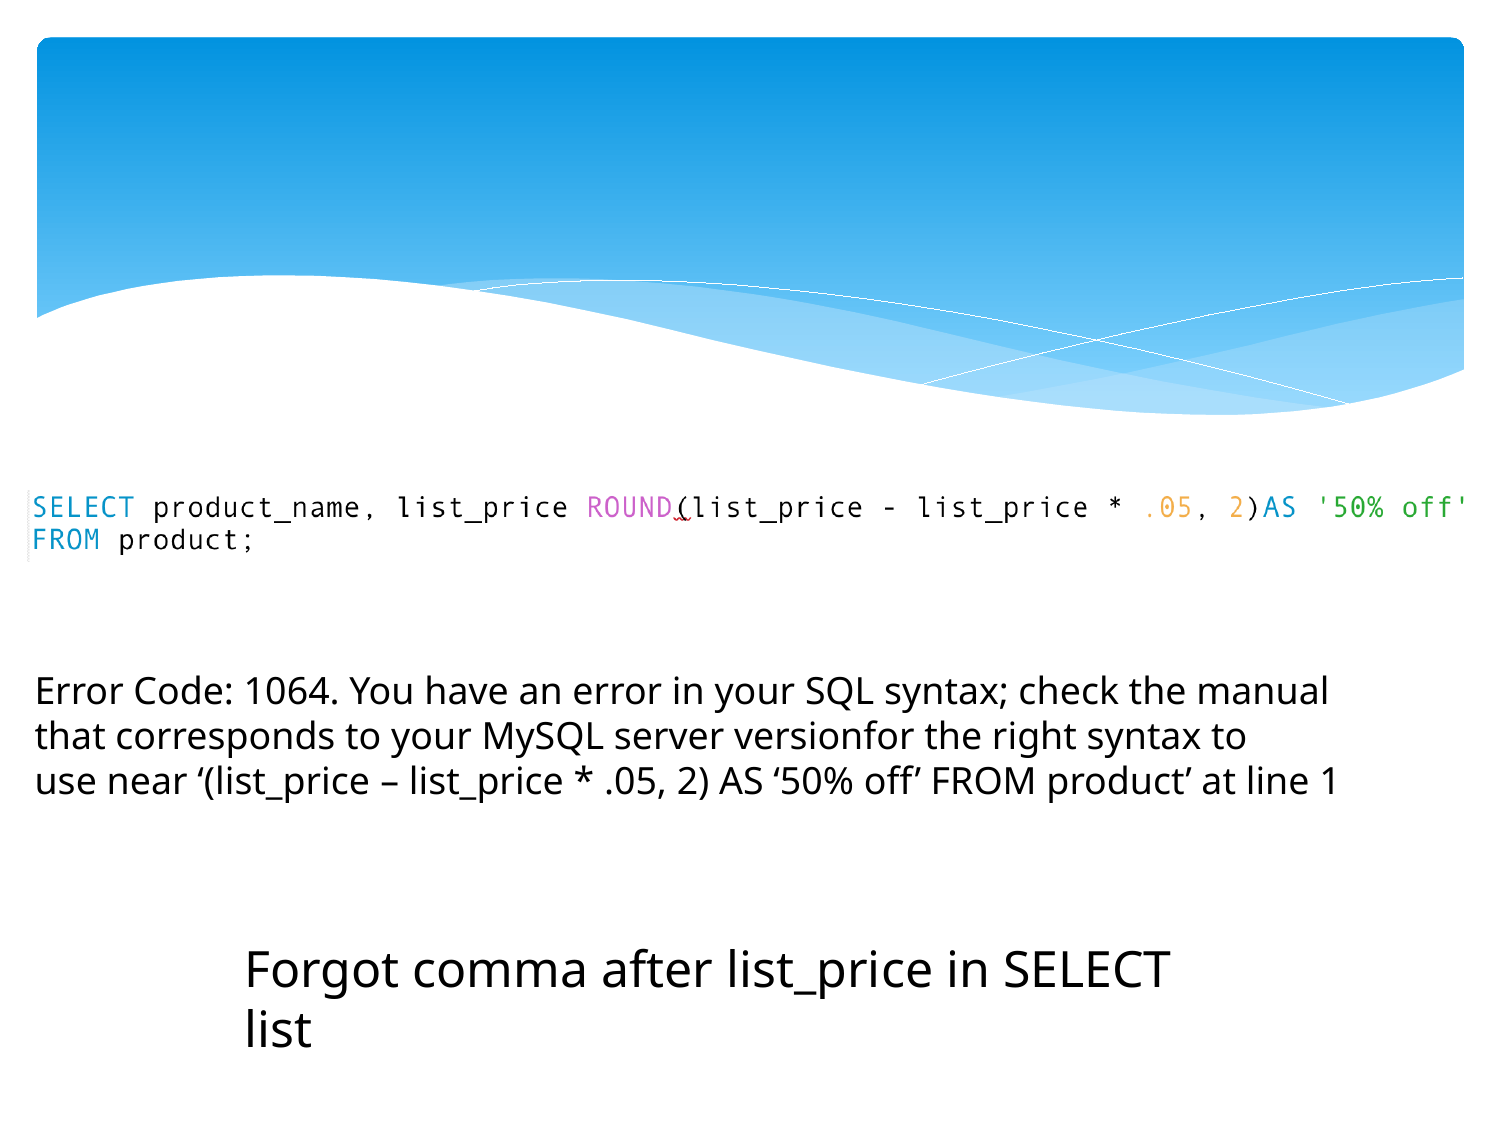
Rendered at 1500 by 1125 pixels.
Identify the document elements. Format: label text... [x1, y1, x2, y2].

text_box Forgot comma after list_price in SELECT list [229, 929, 1220, 1065]
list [27, 182, 1500, 870]
